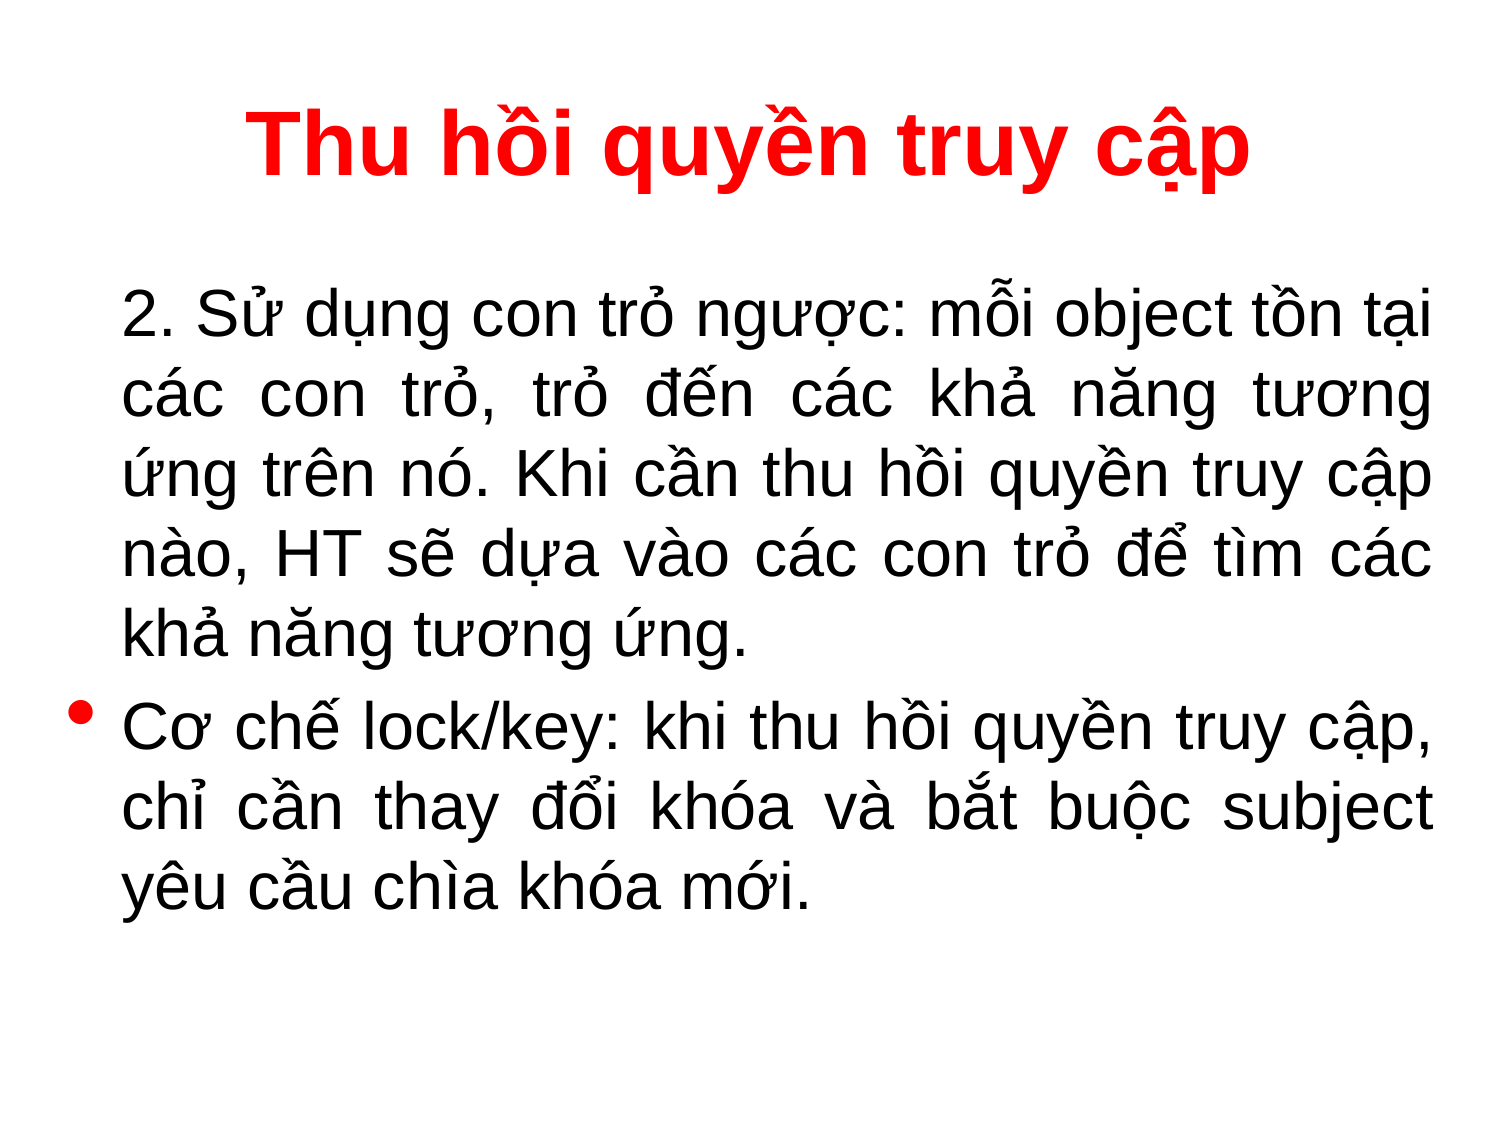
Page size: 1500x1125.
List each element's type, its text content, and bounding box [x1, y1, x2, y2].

title Thu hồi quyền truy cập [74, 44, 1426, 233]
list 2. Sử dụng con trỏ ngược: mỗi object tồn tại các con trỏ, trỏ đến các khả năng tương ứng trên nó. Khi cần thu hồi quyền truy cập nào, HT sẽ dựa vào các con trỏ để tìm các khả năng tương ứng. Cơ chế lock/key: khi thu hồi quyền truy cập, chỉ cần thay đổi khóa và bắt buộc subject yêu cầu chìa khóa mới. [49, 262, 1451, 1062]
